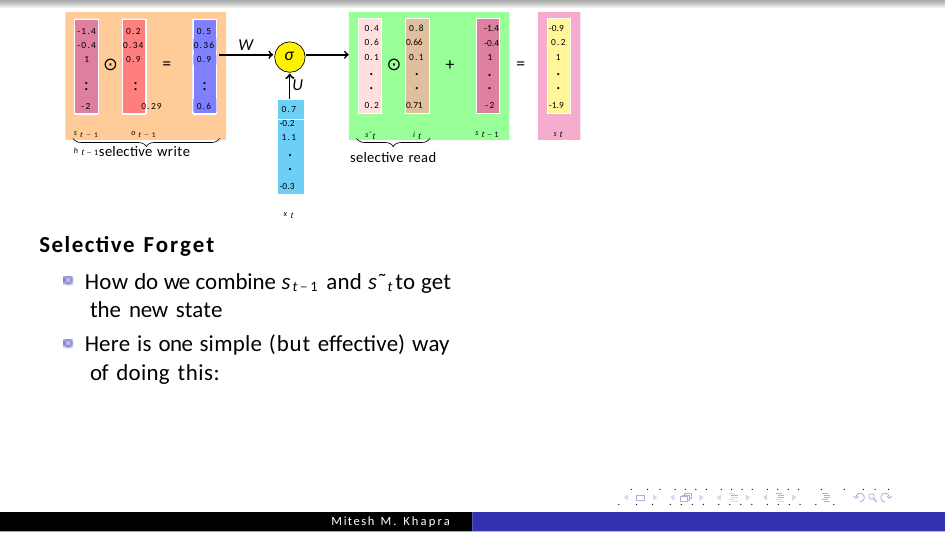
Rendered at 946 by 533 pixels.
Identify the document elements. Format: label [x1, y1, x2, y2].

text_box [0, 480, 946, 533]
text_box [0, 0, 946, 166]
text_box [33, 201, 464, 385]
picture [62, 338, 74, 350]
picture [62, 276, 74, 287]
table_cell [278, 140, 304, 194]
